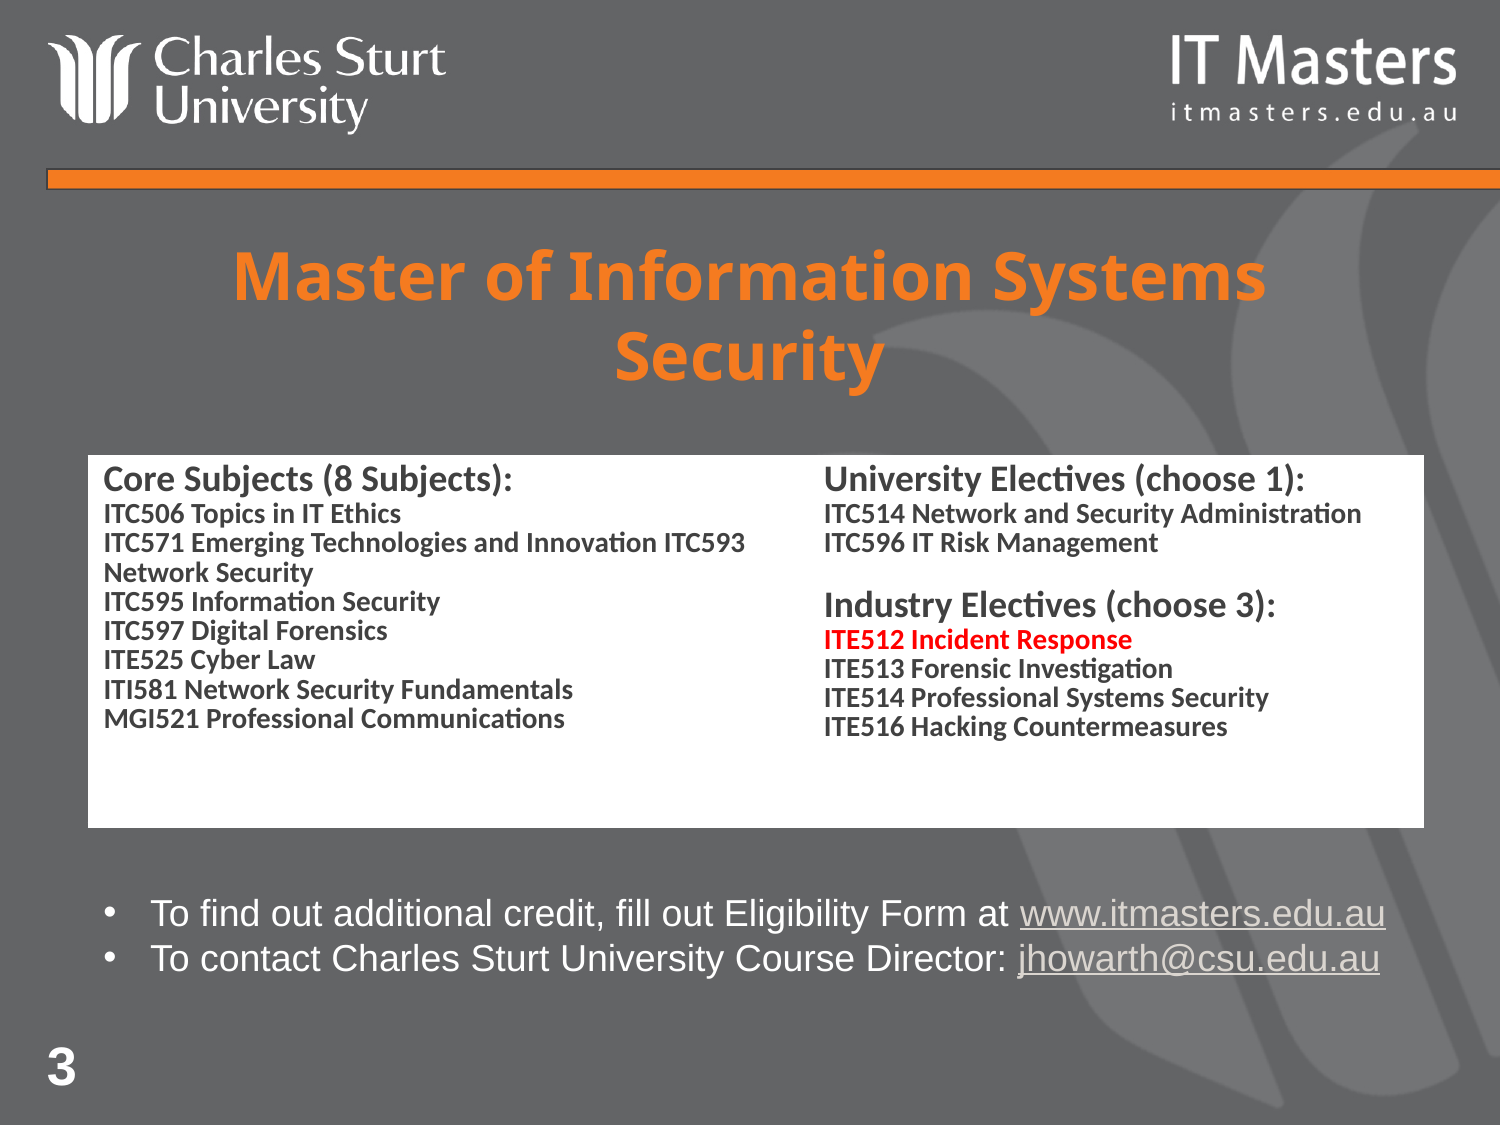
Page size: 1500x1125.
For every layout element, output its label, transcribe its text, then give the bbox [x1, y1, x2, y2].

picture [0, 0, 1500, 1125]
table_header University Electives (choose 1): ITC514 Network and Security Administration ITC596 IT Risk Management Industry Electives (choose 3): ITE512 Incident Response ITE513 Forensic Investigation ITE514 Professional Systems Security ITE516 Hacking Countermeasures [810, 457, 1422, 822]
text_box To find out additional credit, fill out Eligibility Form at www.itmasters.edu.au To contact Charles Sturt University Course Director: jhowarth@csu.edu.au [88, 881, 1471, 987]
table_header Core Subjects (8 Subjects): ITC506 Topics in IT Ethics ITC571 Emerging Technologies and Innovation ITC593 Network Security ITC595 Information Security ITC597 Digital Forensics ITE525 Cyber Law ITI581 Network Security Fundamentals MGI521 Professional Communications [89, 457, 808, 822]
title Master of Information Systems Security [75, 219, 1425, 408]
